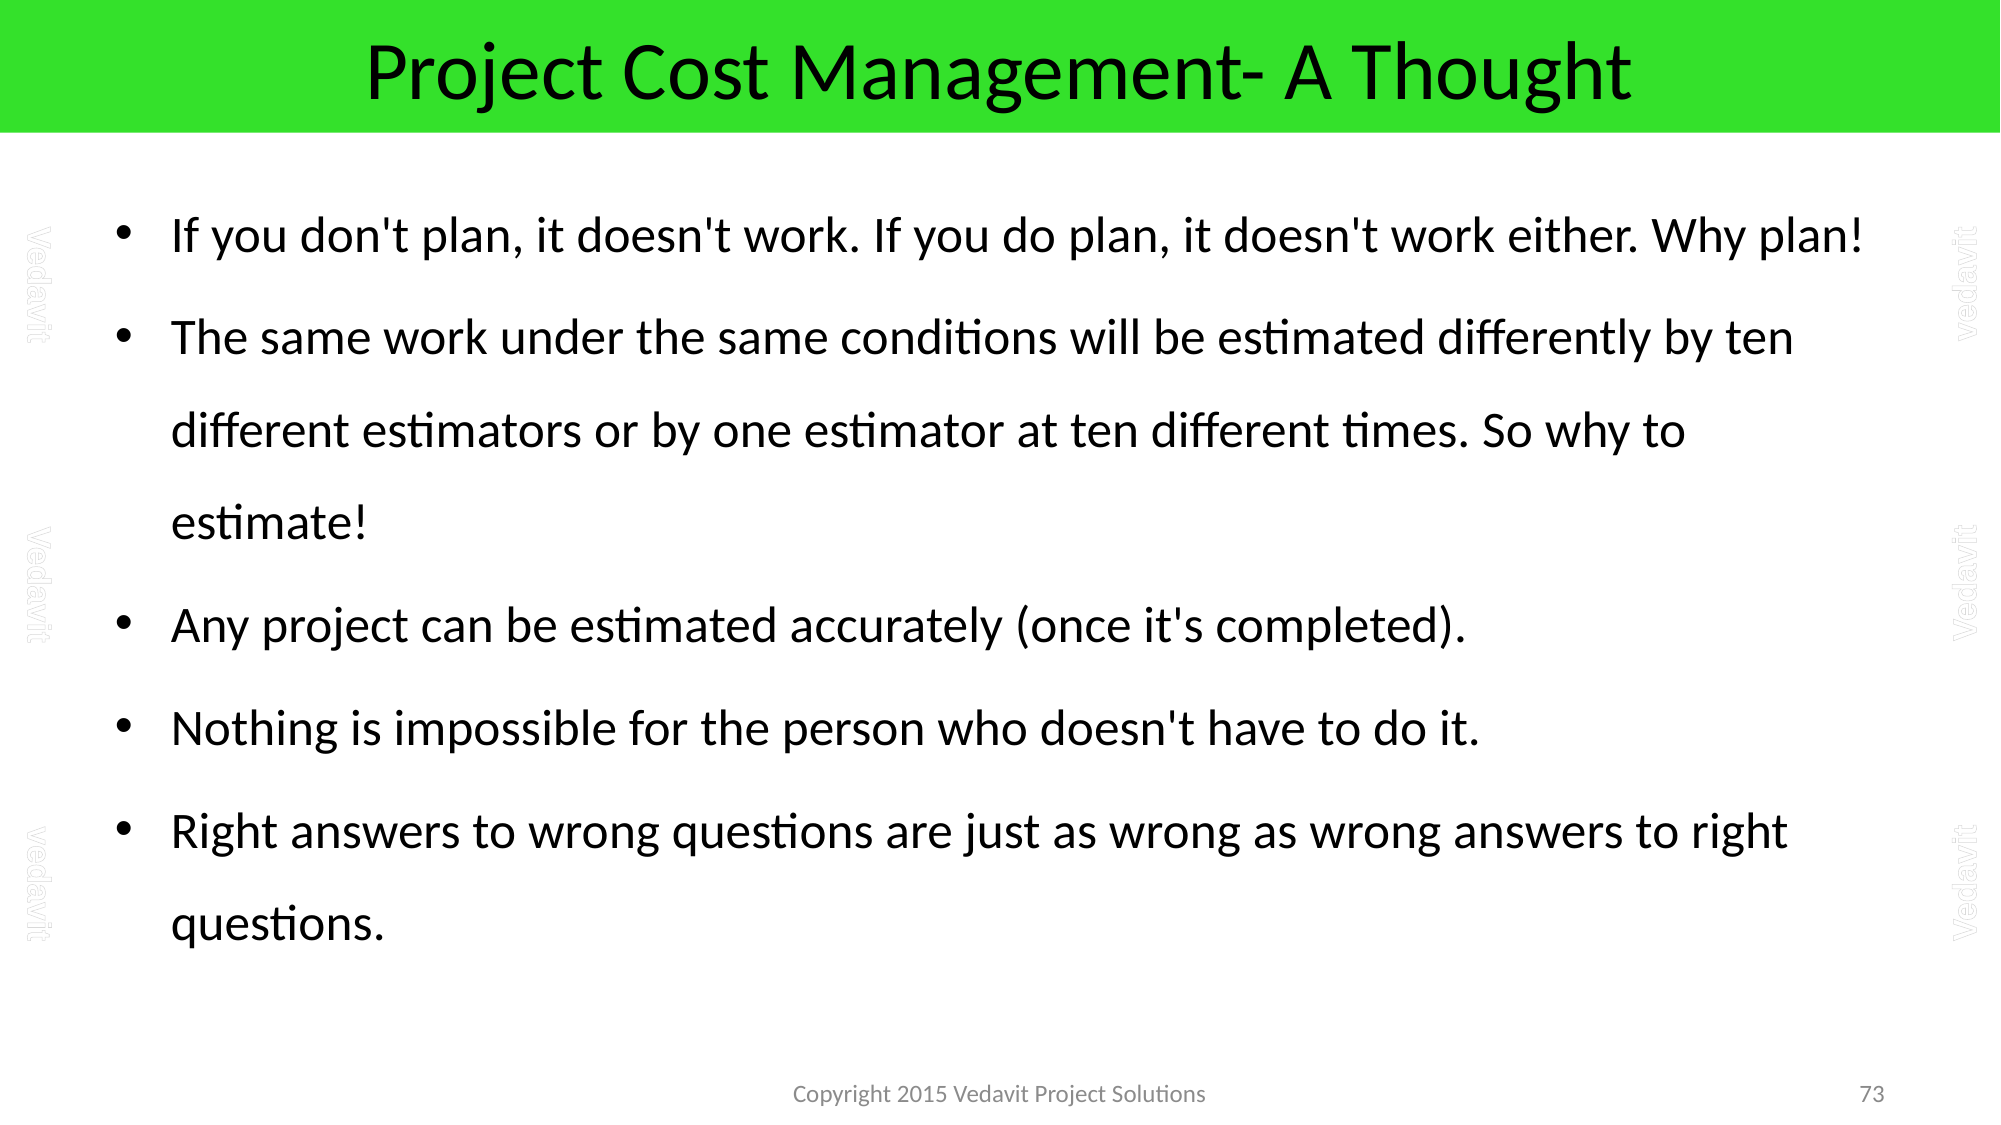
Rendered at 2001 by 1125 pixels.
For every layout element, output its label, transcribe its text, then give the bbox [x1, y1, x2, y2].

list If you don't plan, it doesn't work. If you do plan, it doesn't work either. Why plan! The same work under the same conditions will be estimated differently by ten different estimators or by one estimator at ten different times. So why to estimate! Any project can be estimated accurately (once it's completed). Nothing is impossible for the person who doesn't have to do it. Right answers to wrong questions are just as wrong as wrong answers to right questions. [99, 162, 1900, 1000]
title Project Cost Management- A Thought [0, 0, 2000, 133]
slide_number 73 [1433, 1062, 1900, 1123]
footer Copyright 2015 Vedavit Project Solutions [683, 1062, 1317, 1123]
